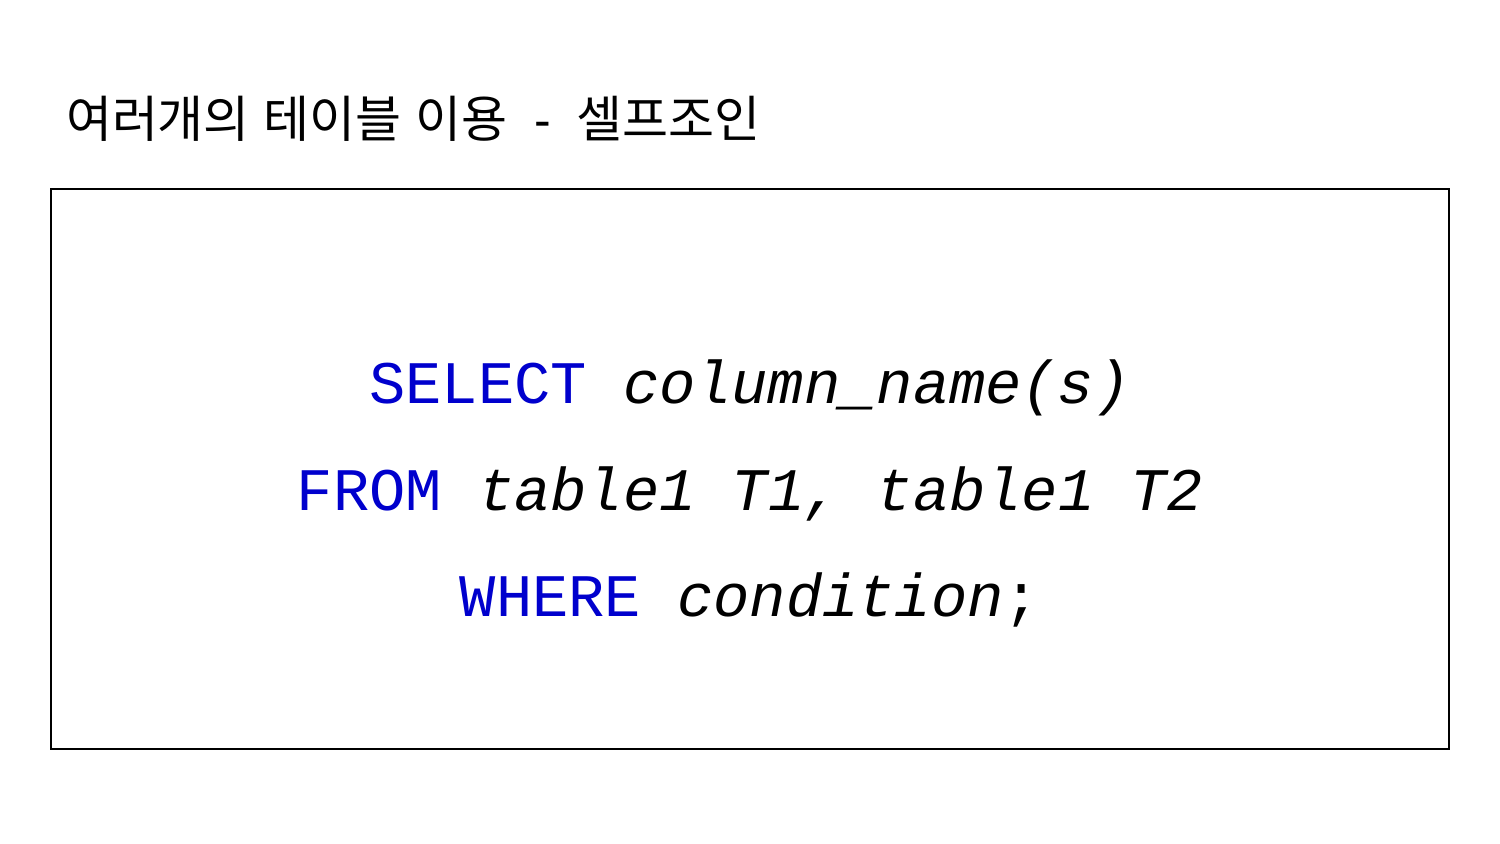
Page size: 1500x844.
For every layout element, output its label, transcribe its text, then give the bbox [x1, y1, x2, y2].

title 여러개의 테이블 이용 - 셀프조인 [50, 72, 1450, 168]
list SELECT column_name(s) FROM table1 T1, table1 T2 WHERE condition; [50, 188, 1450, 750]
